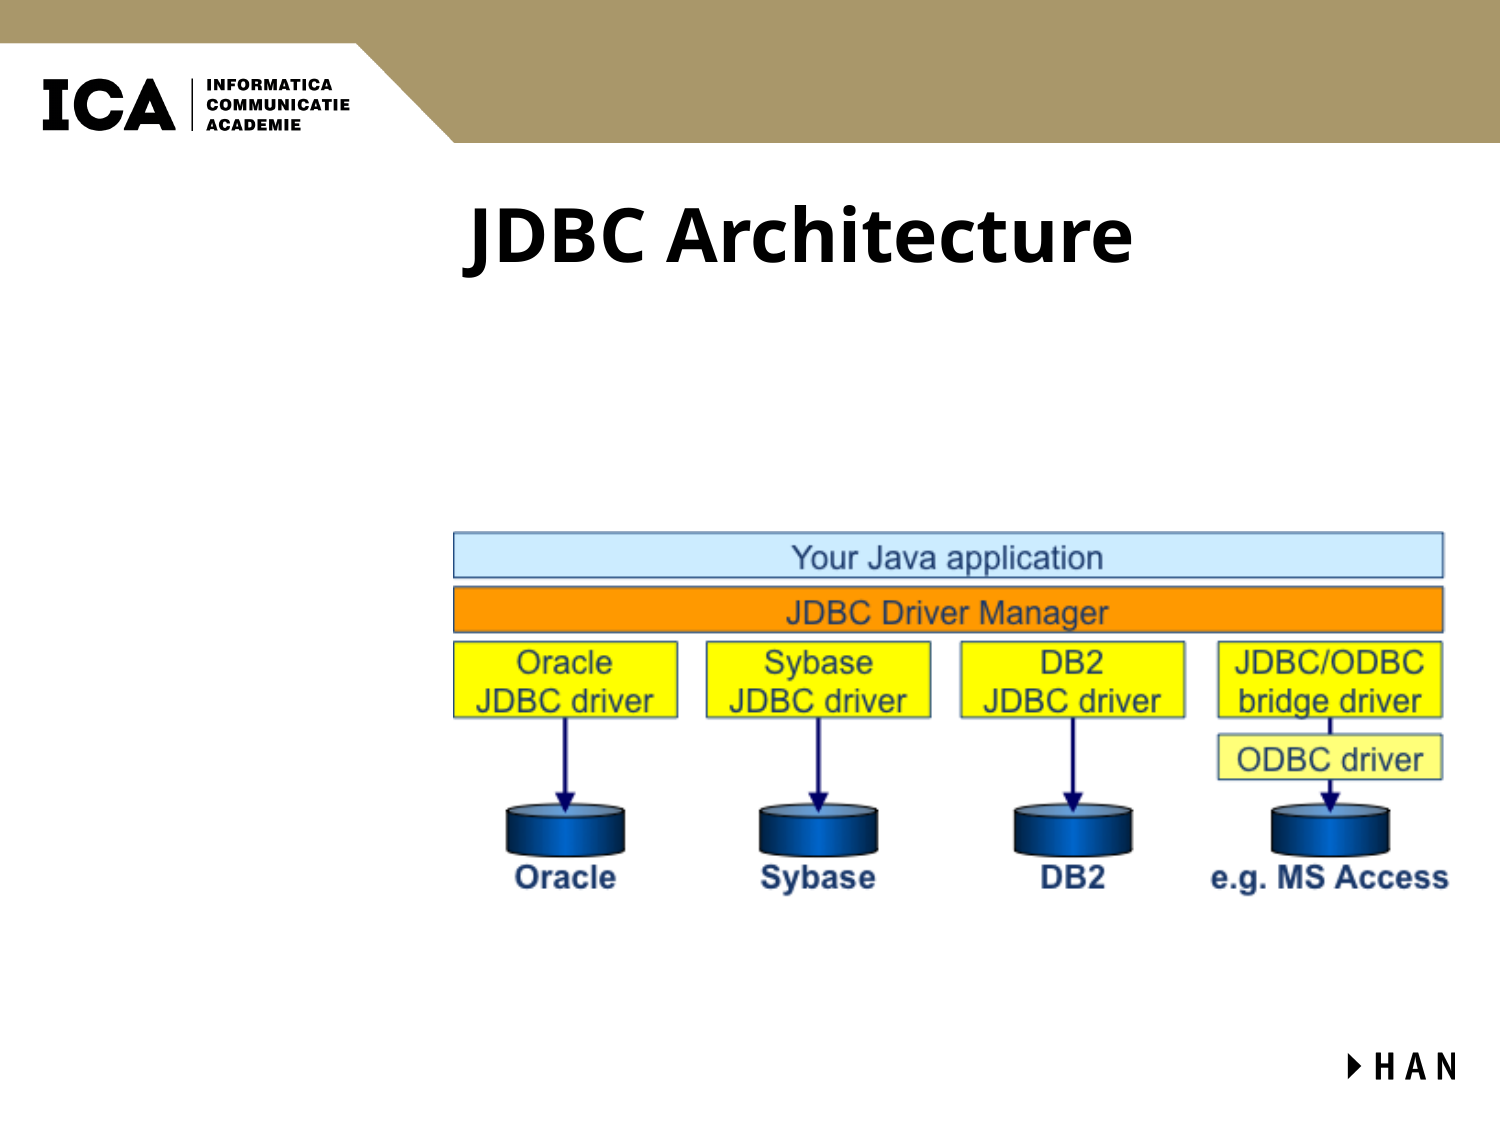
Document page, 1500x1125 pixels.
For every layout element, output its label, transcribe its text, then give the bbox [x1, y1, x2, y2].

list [453, 530, 1456, 900]
title JDBC Architecture [453, 179, 1455, 287]
